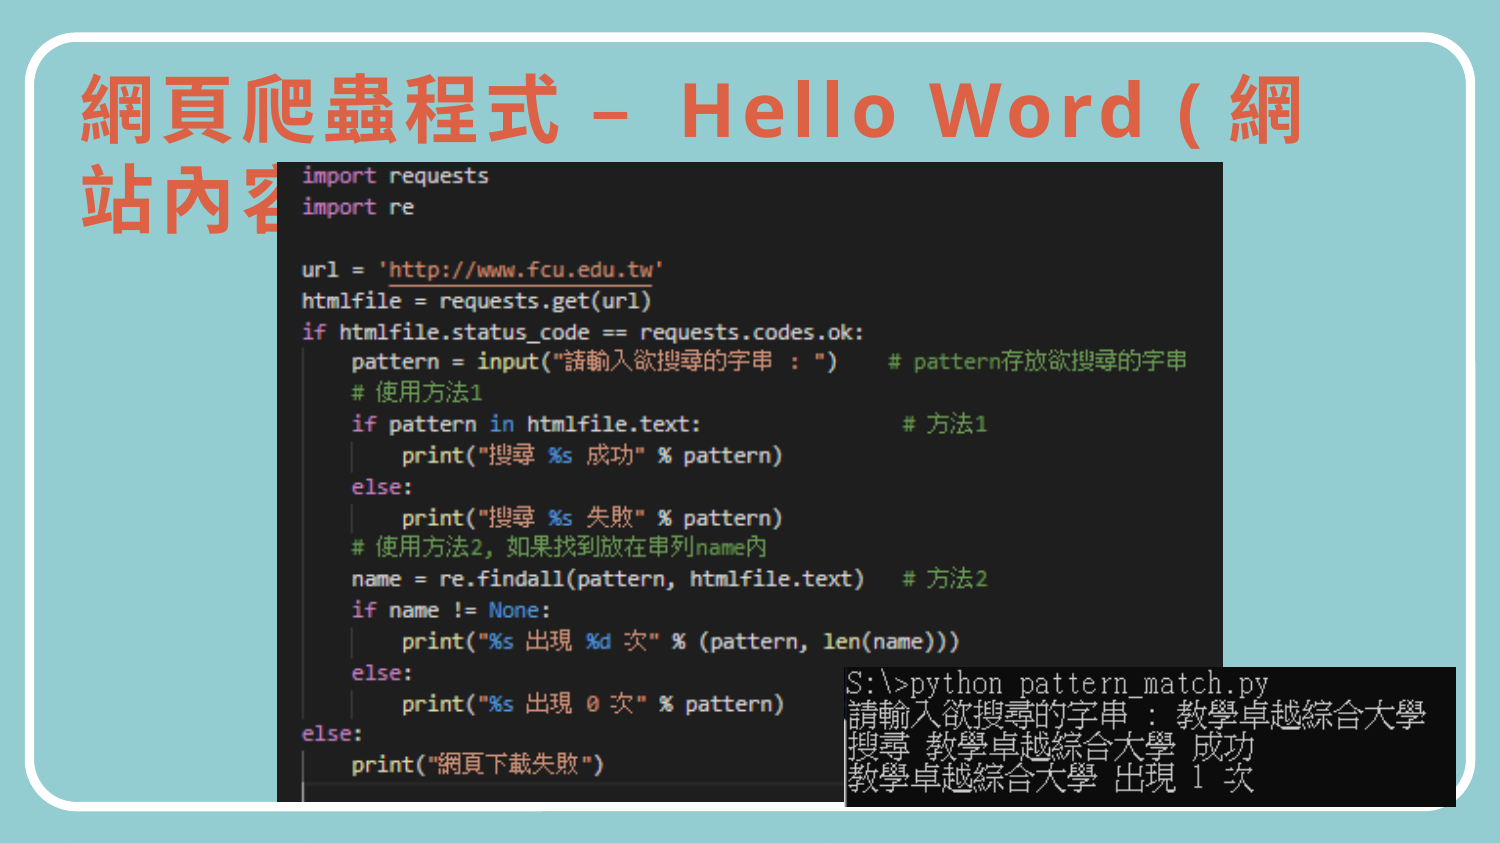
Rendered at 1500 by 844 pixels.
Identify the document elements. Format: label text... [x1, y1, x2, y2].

picture [277, 162, 1456, 807]
text_box [0, 0, 1500, 844]
text_box [27, 35, 1473, 809]
text_box 網頁爬蟲程式 – Hello Word (網站內容查詢) [64, 55, 1400, 251]
